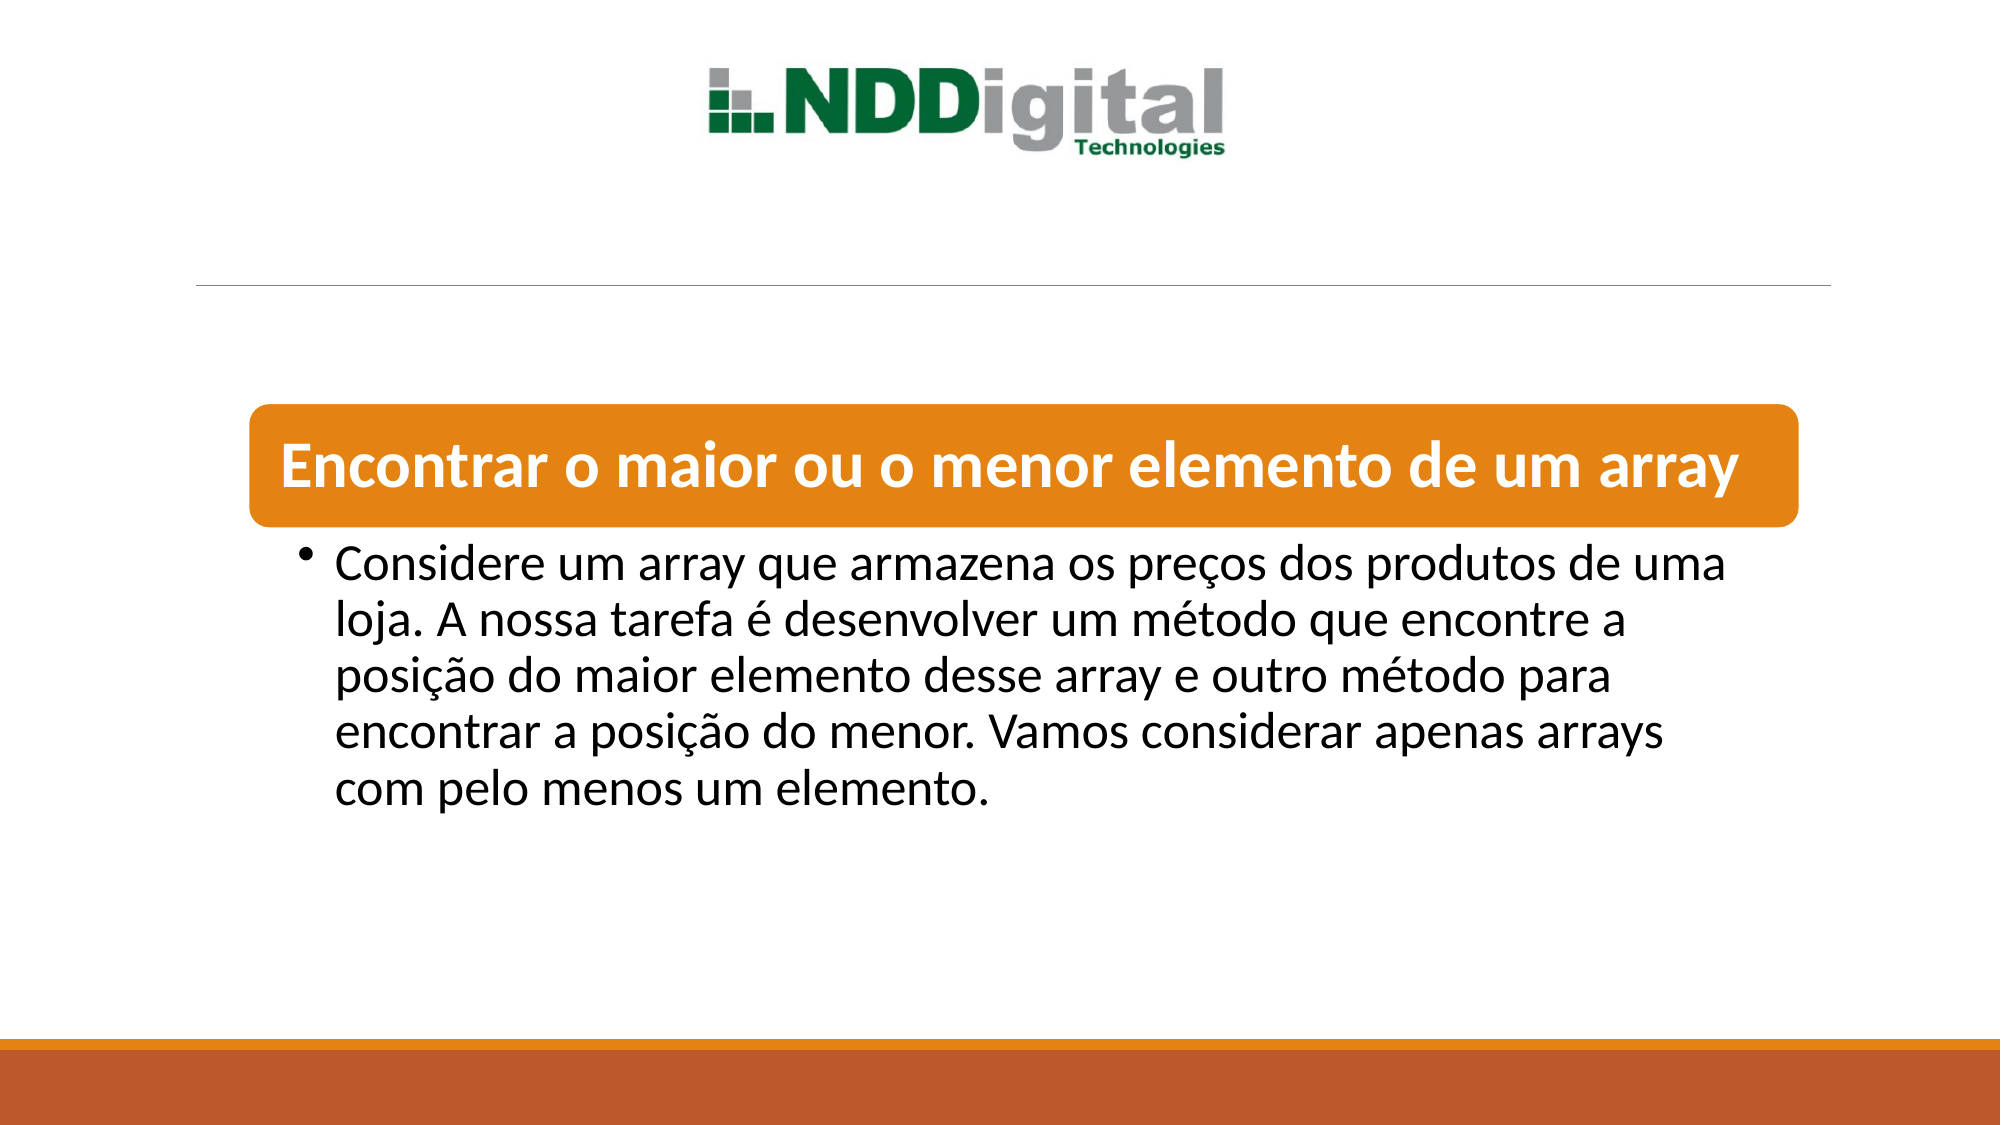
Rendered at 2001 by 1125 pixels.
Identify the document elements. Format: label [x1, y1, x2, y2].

text_box [247, 359, 1801, 877]
picture [684, 0, 1249, 180]
